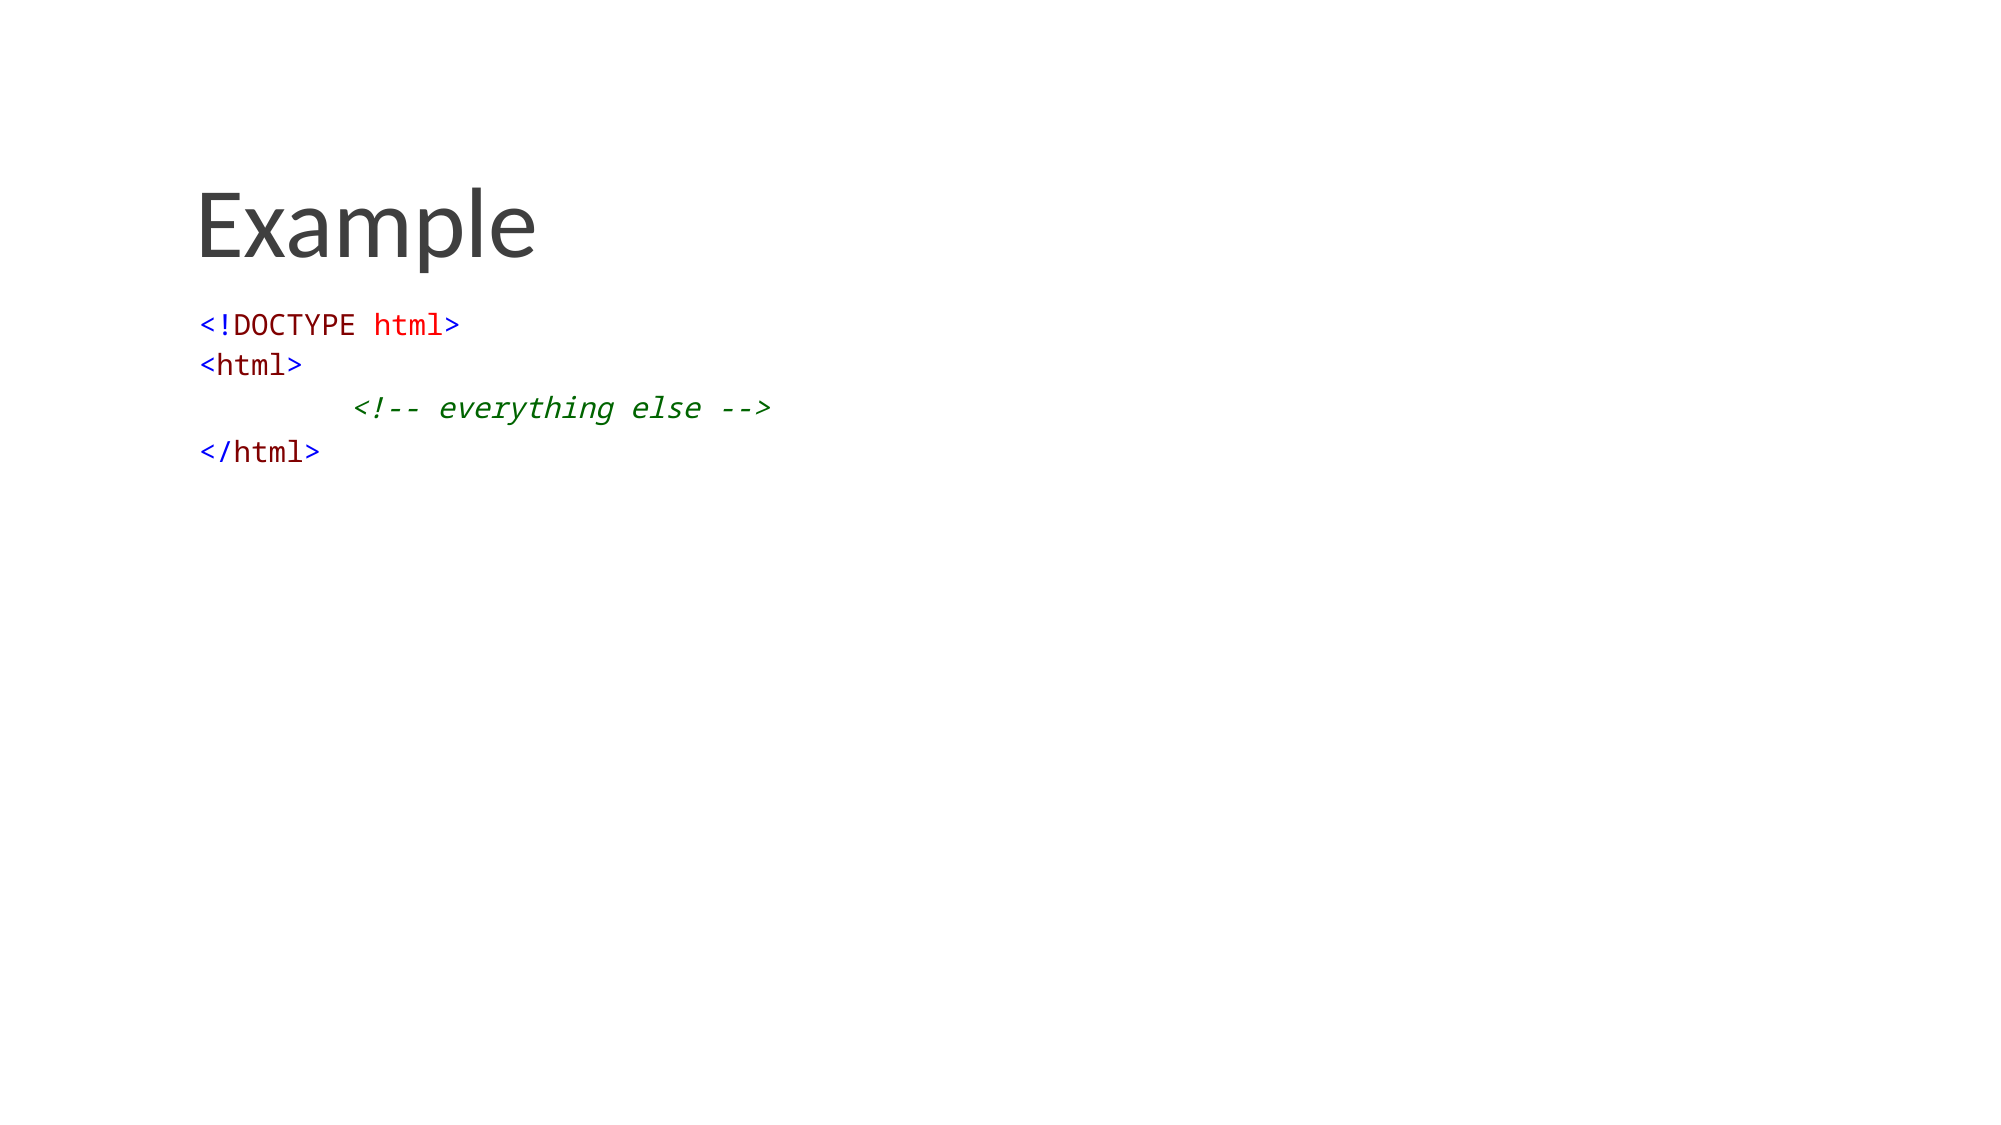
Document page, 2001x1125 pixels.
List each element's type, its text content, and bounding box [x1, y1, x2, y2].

list <!DOCTYPE html> <html> <!-- everything else --> </html> [180, 302, 1830, 512]
title Example [180, 47, 1830, 285]
